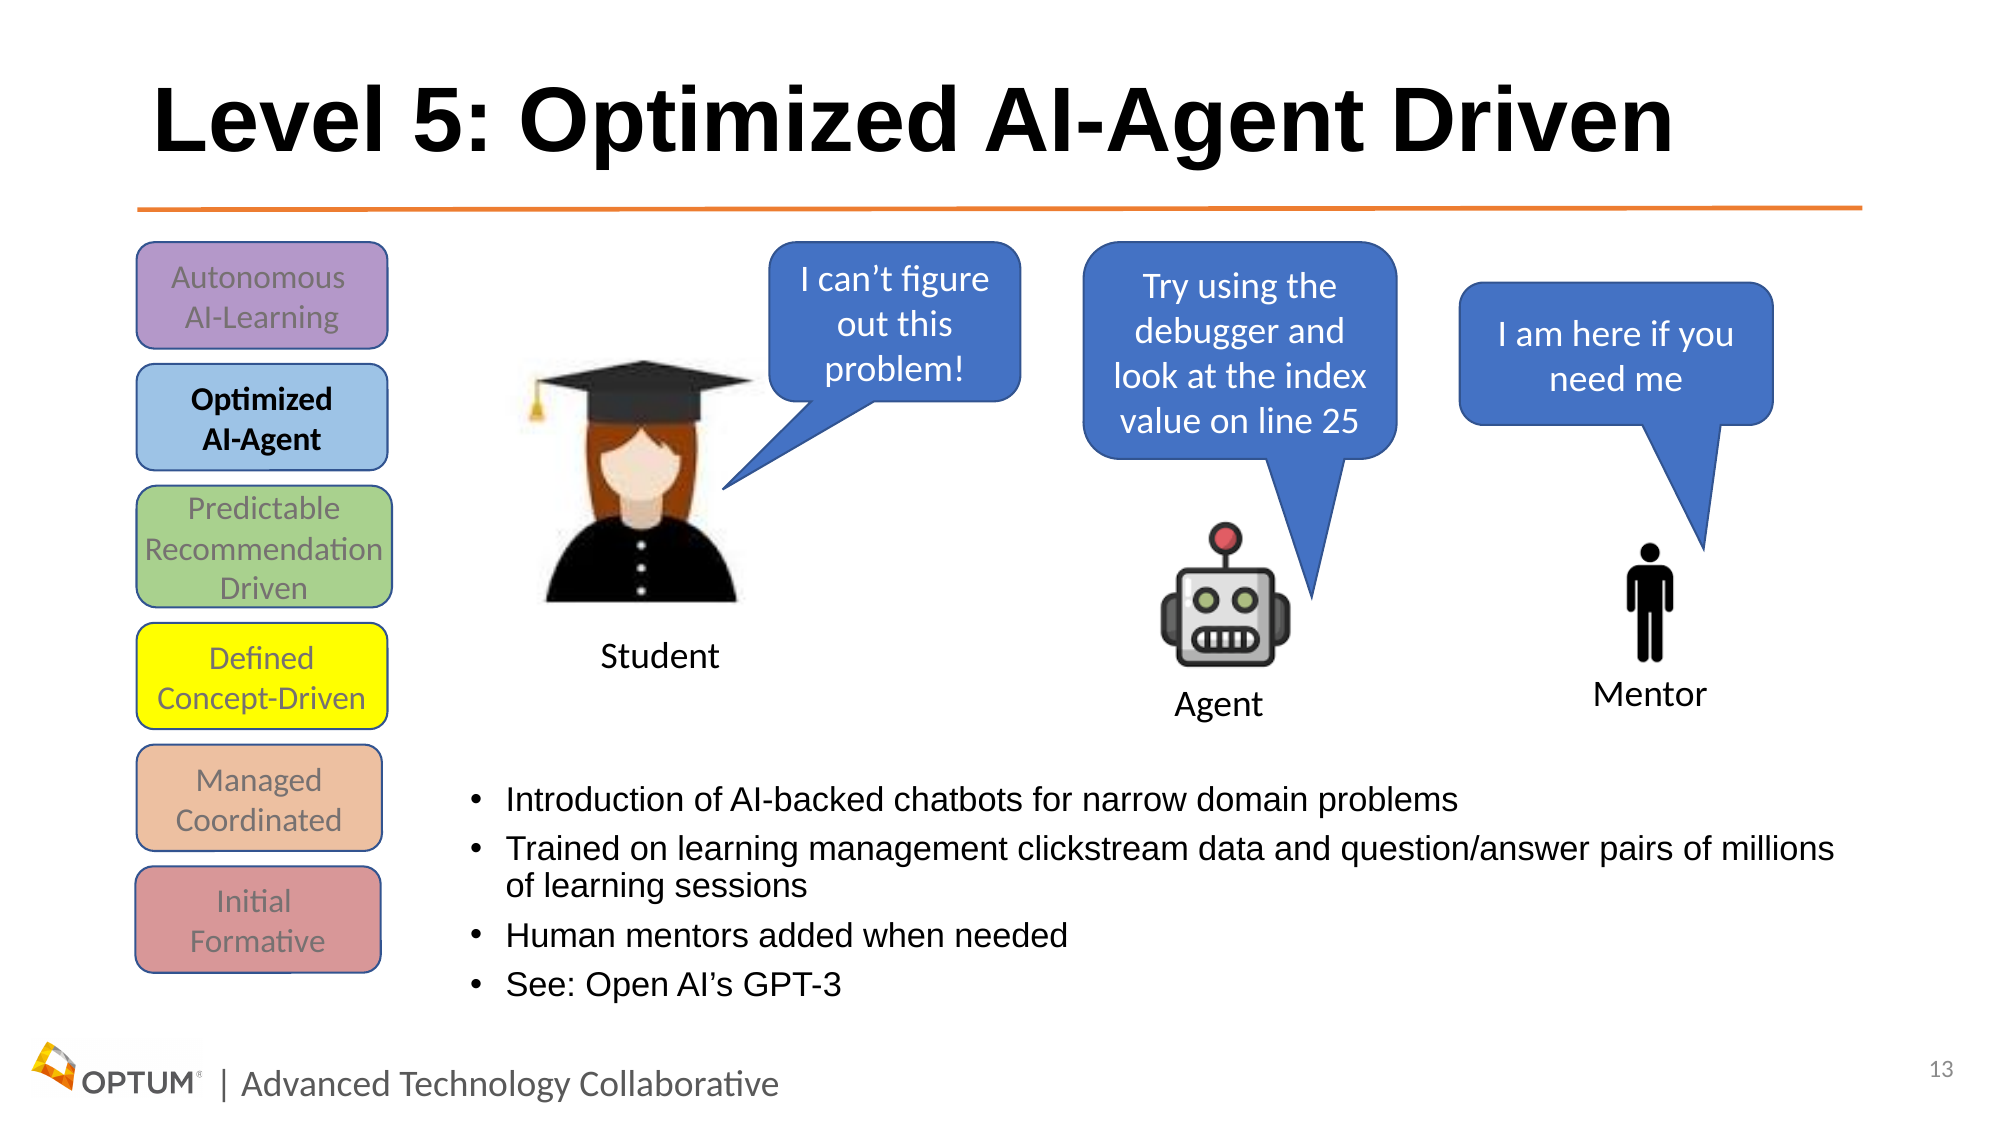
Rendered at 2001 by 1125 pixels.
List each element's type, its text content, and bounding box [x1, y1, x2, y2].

text_box Mentor [1577, 661, 1723, 722]
text_box I am here if you need me [1458, 281, 1774, 534]
picture [31, 1038, 203, 1098]
text_box Try using the debugger and look at the index value on line 25 [1082, 241, 1398, 601]
text_box I can’t figure out this problem! [768, 241, 1022, 444]
text_box Student [585, 643, 736, 684]
list Introduction of AI-backed chatbots for narrow domain problems Trained on learning management clickstream data and question/answer pairs of millions of learning sessions Human mentors added when needed See: Open AI’s GPT-3 [455, 774, 1863, 1014]
picture [1586, 534, 1714, 671]
picture [1158, 518, 1301, 683]
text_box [135, 242, 392, 973]
slide_number 13 [1519, 1038, 1969, 1098]
picture [480, 320, 803, 643]
title Level 5: Optimized AI-Agent Driven [137, 59, 1863, 184]
text_box Agent [1159, 683, 1279, 732]
